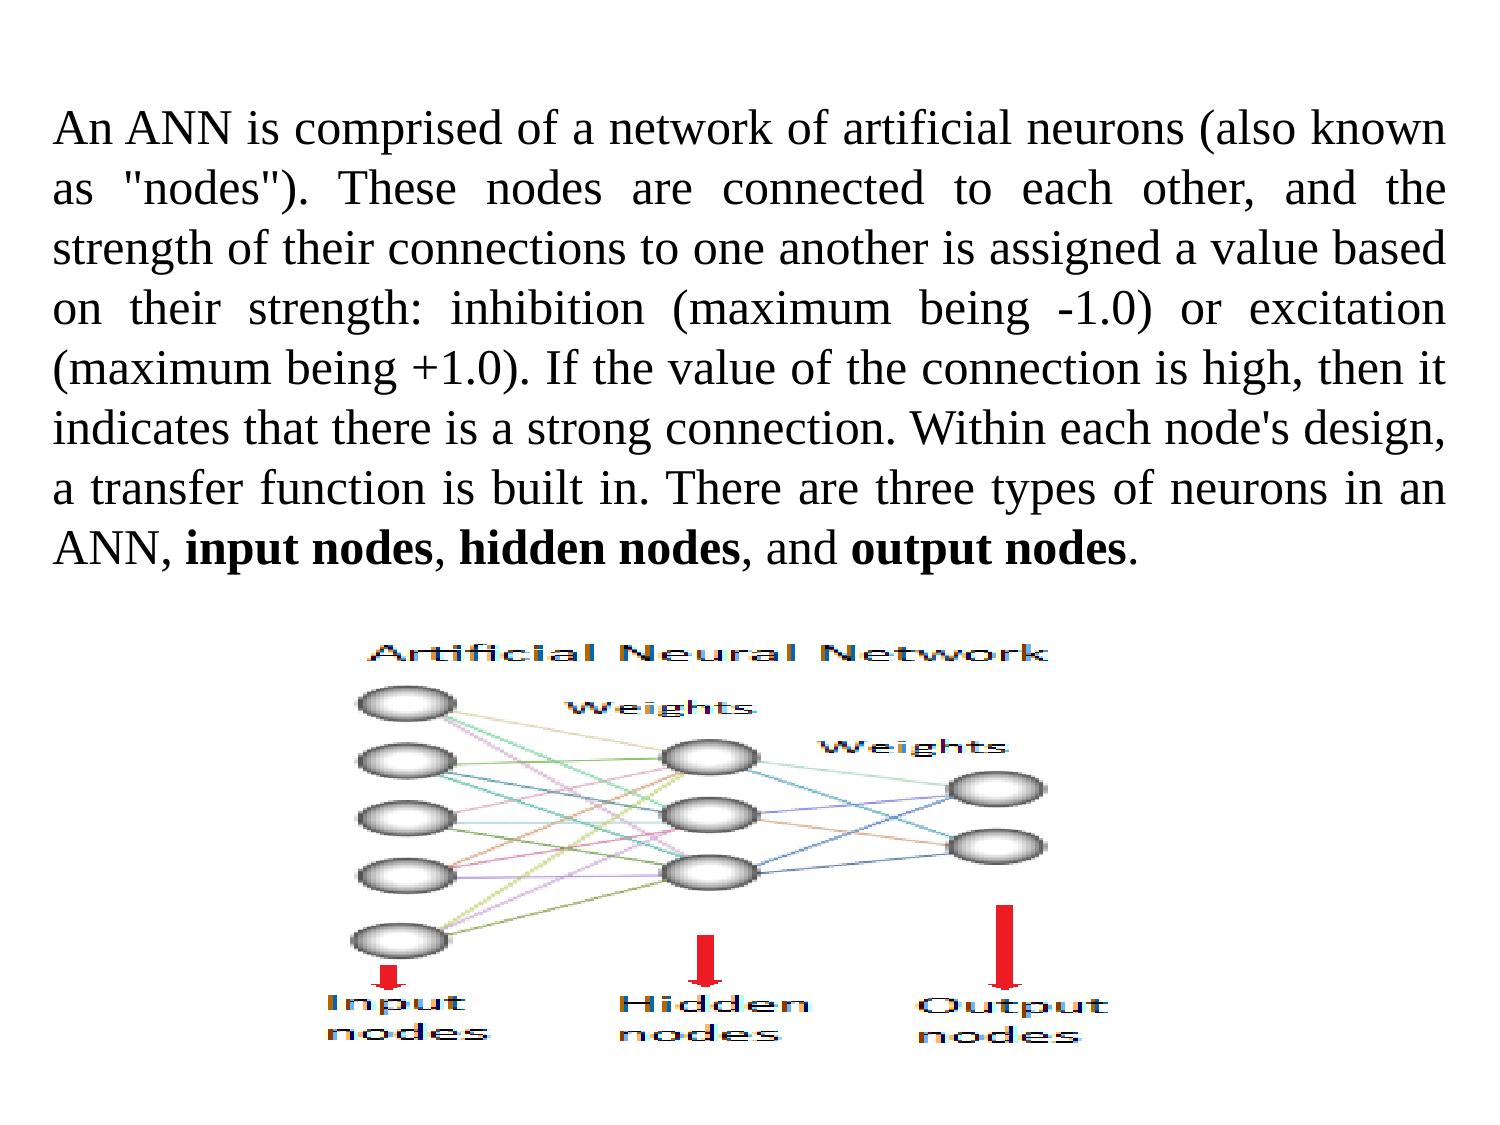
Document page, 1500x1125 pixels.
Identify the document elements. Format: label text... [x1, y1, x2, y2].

text_box An ANN is comprised of a network of artificial neurons (also known as "nodes"). These nodes are connected to each other, and the strength of their connections to one another is assigned a value based on their strength: inhibition (maximum being -1.0) or excitation (maximum being +1.0). If the value of the connection is high, then it indicates that there is a strong connection. Within each node's design, a transfer function is built in. There are three types of neurons in an ANN, input nodes, hidden nodes, and output nodes. [37, 87, 1463, 583]
picture [162, 624, 1258, 1079]
